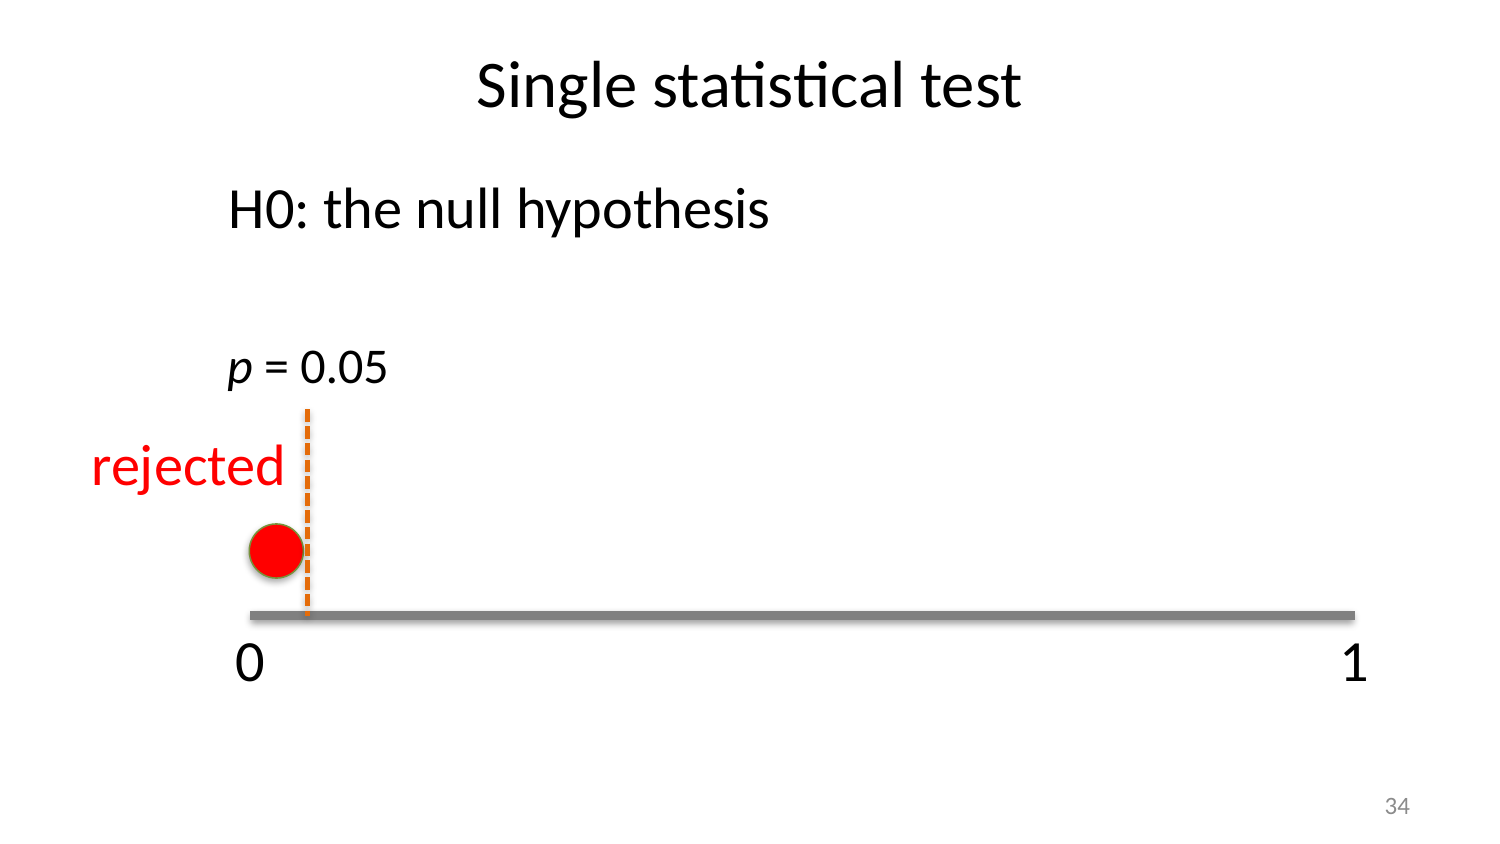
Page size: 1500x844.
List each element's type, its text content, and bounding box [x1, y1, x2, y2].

text_box H0: the null hypothesis [213, 162, 786, 248]
text_box rejected [76, 419, 302, 505]
slide_number 34 [1074, 782, 1425, 827]
title Single statistical test [75, 6, 1425, 156]
text_box 0 [220, 615, 280, 701]
text_box [248, 523, 301, 579]
text_box p = 0.05 [212, 325, 404, 401]
text_box 1 [1324, 615, 1385, 701]
